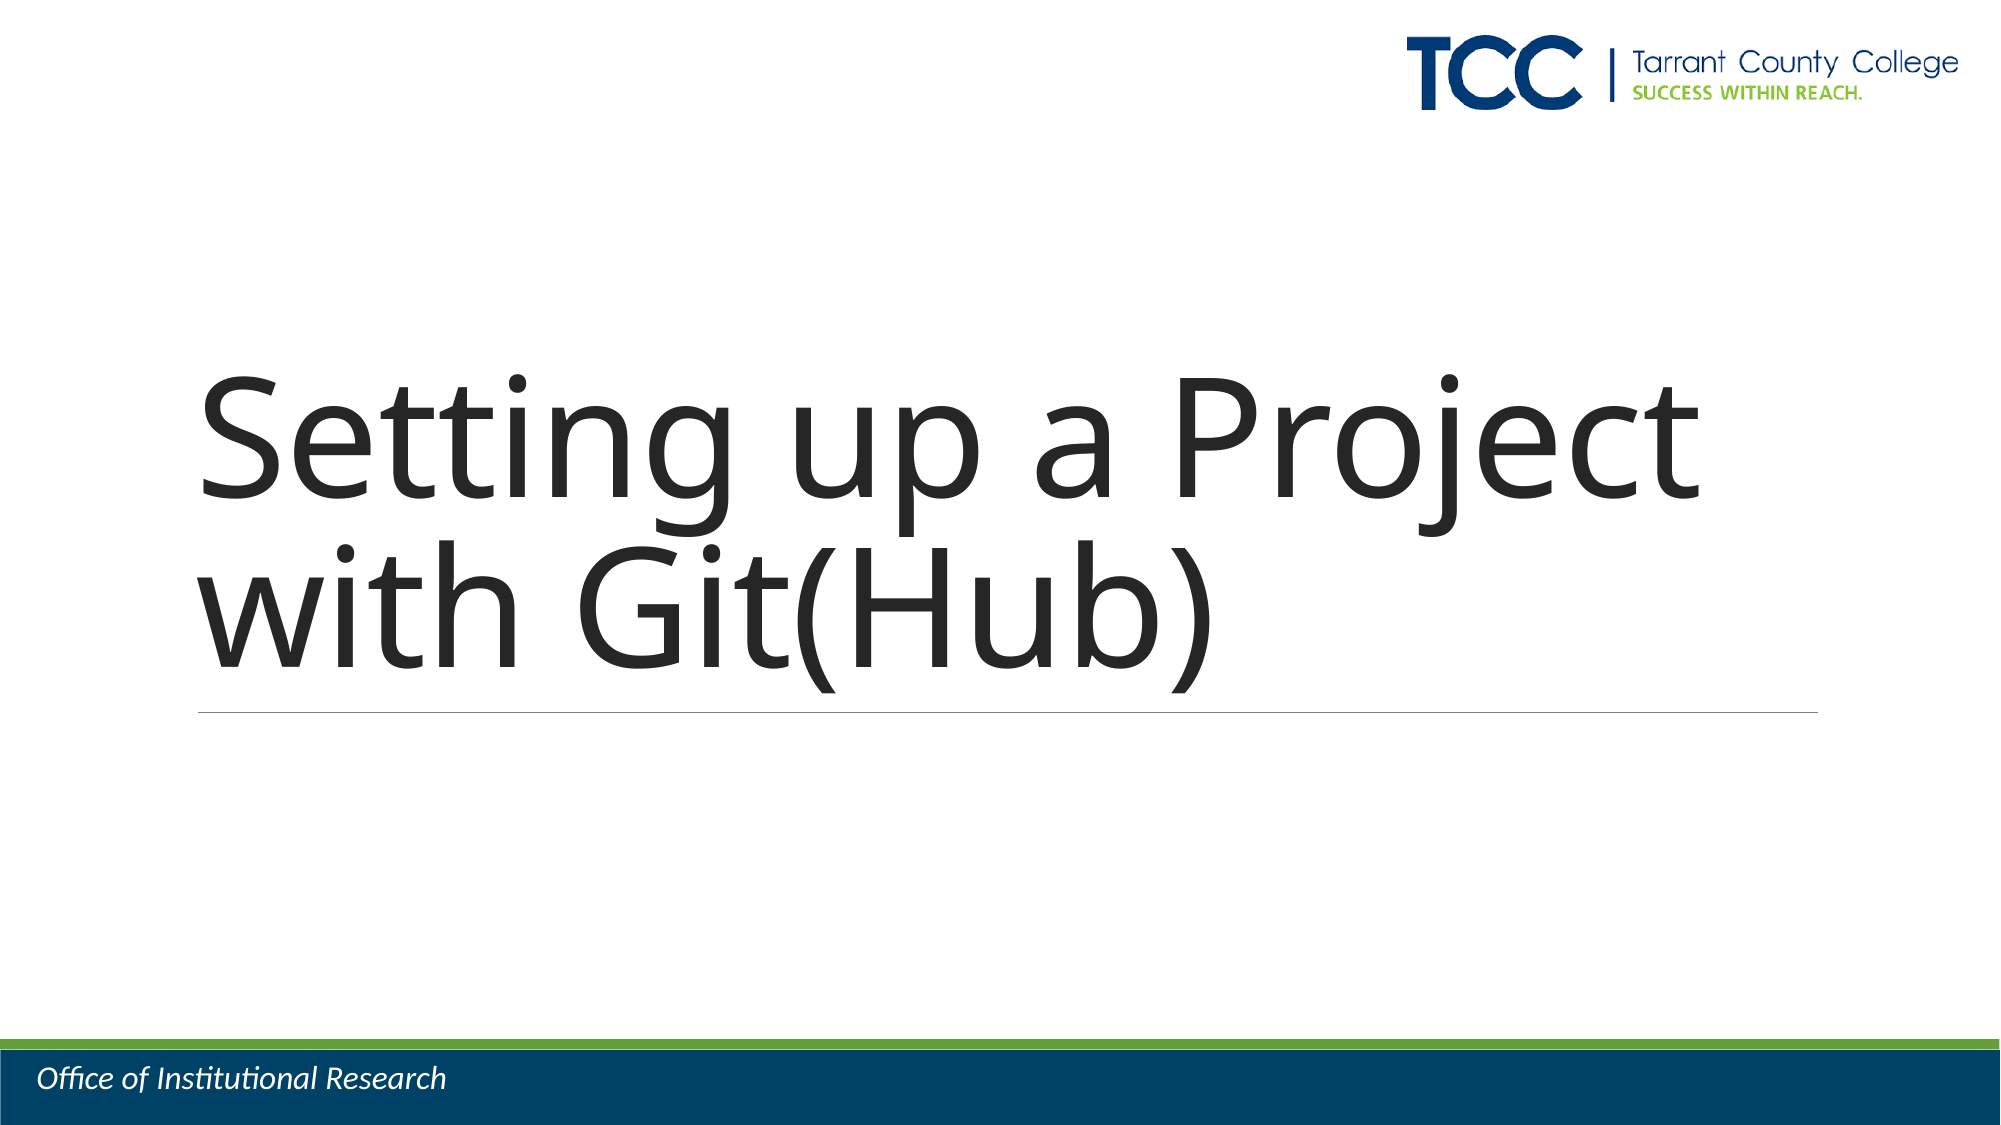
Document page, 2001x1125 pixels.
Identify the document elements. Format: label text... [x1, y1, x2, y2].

title Setting up a Project with Git(Hub) [180, 124, 1830, 710]
picture [1407, 35, 1959, 111]
text_box Office of Institutional Research [21, 1049, 828, 1104]
